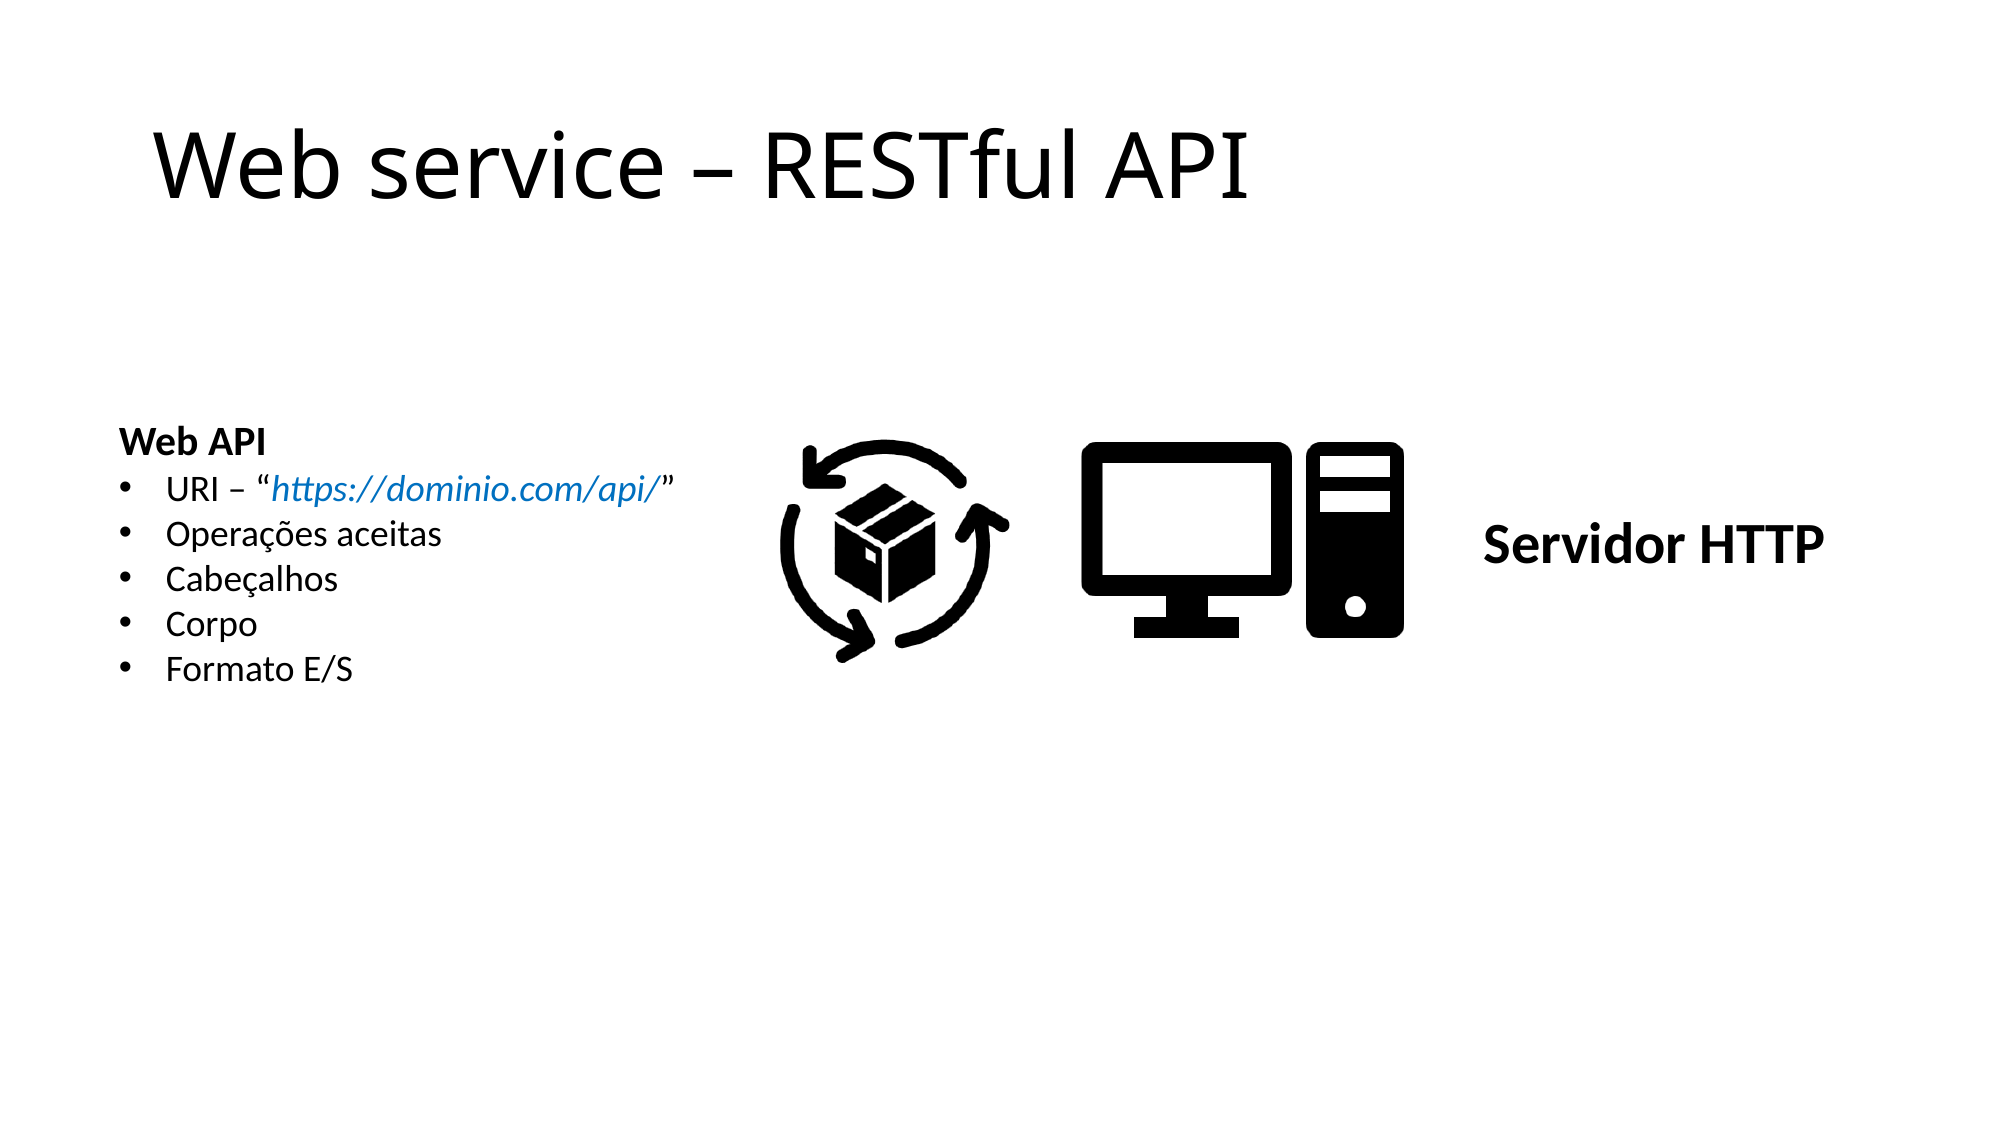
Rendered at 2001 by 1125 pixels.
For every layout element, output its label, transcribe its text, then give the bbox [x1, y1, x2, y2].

text_box Web API URI – “https://dominio.com/api/” Operações aceitas Cabeçalhos Corpo Formato E/S [104, 406, 709, 786]
title Web service – RESTful API [137, 59, 1863, 278]
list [716, 378, 1053, 715]
text_box Servidor HTTP [1468, 497, 1863, 583]
picture [1074, 372, 1411, 708]
